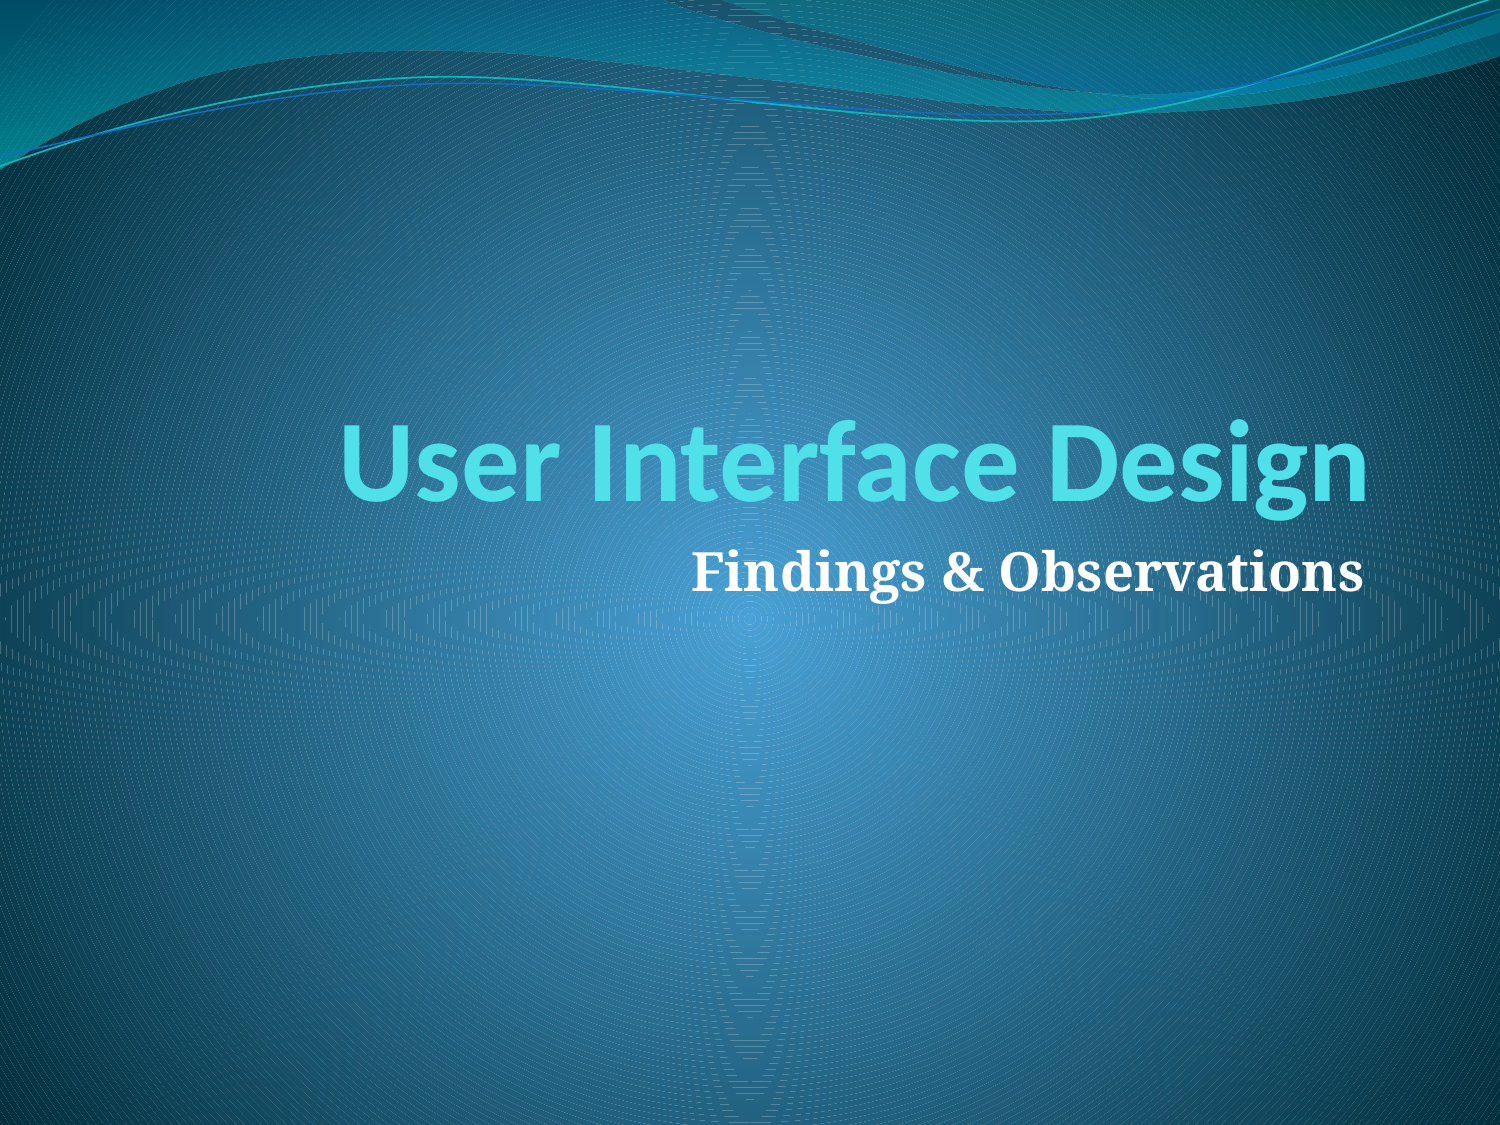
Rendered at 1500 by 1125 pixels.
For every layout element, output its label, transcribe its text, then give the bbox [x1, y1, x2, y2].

title User Interface Design [87, 224, 1376, 525]
subtitle Findings & Observations [87, 529, 1376, 818]
